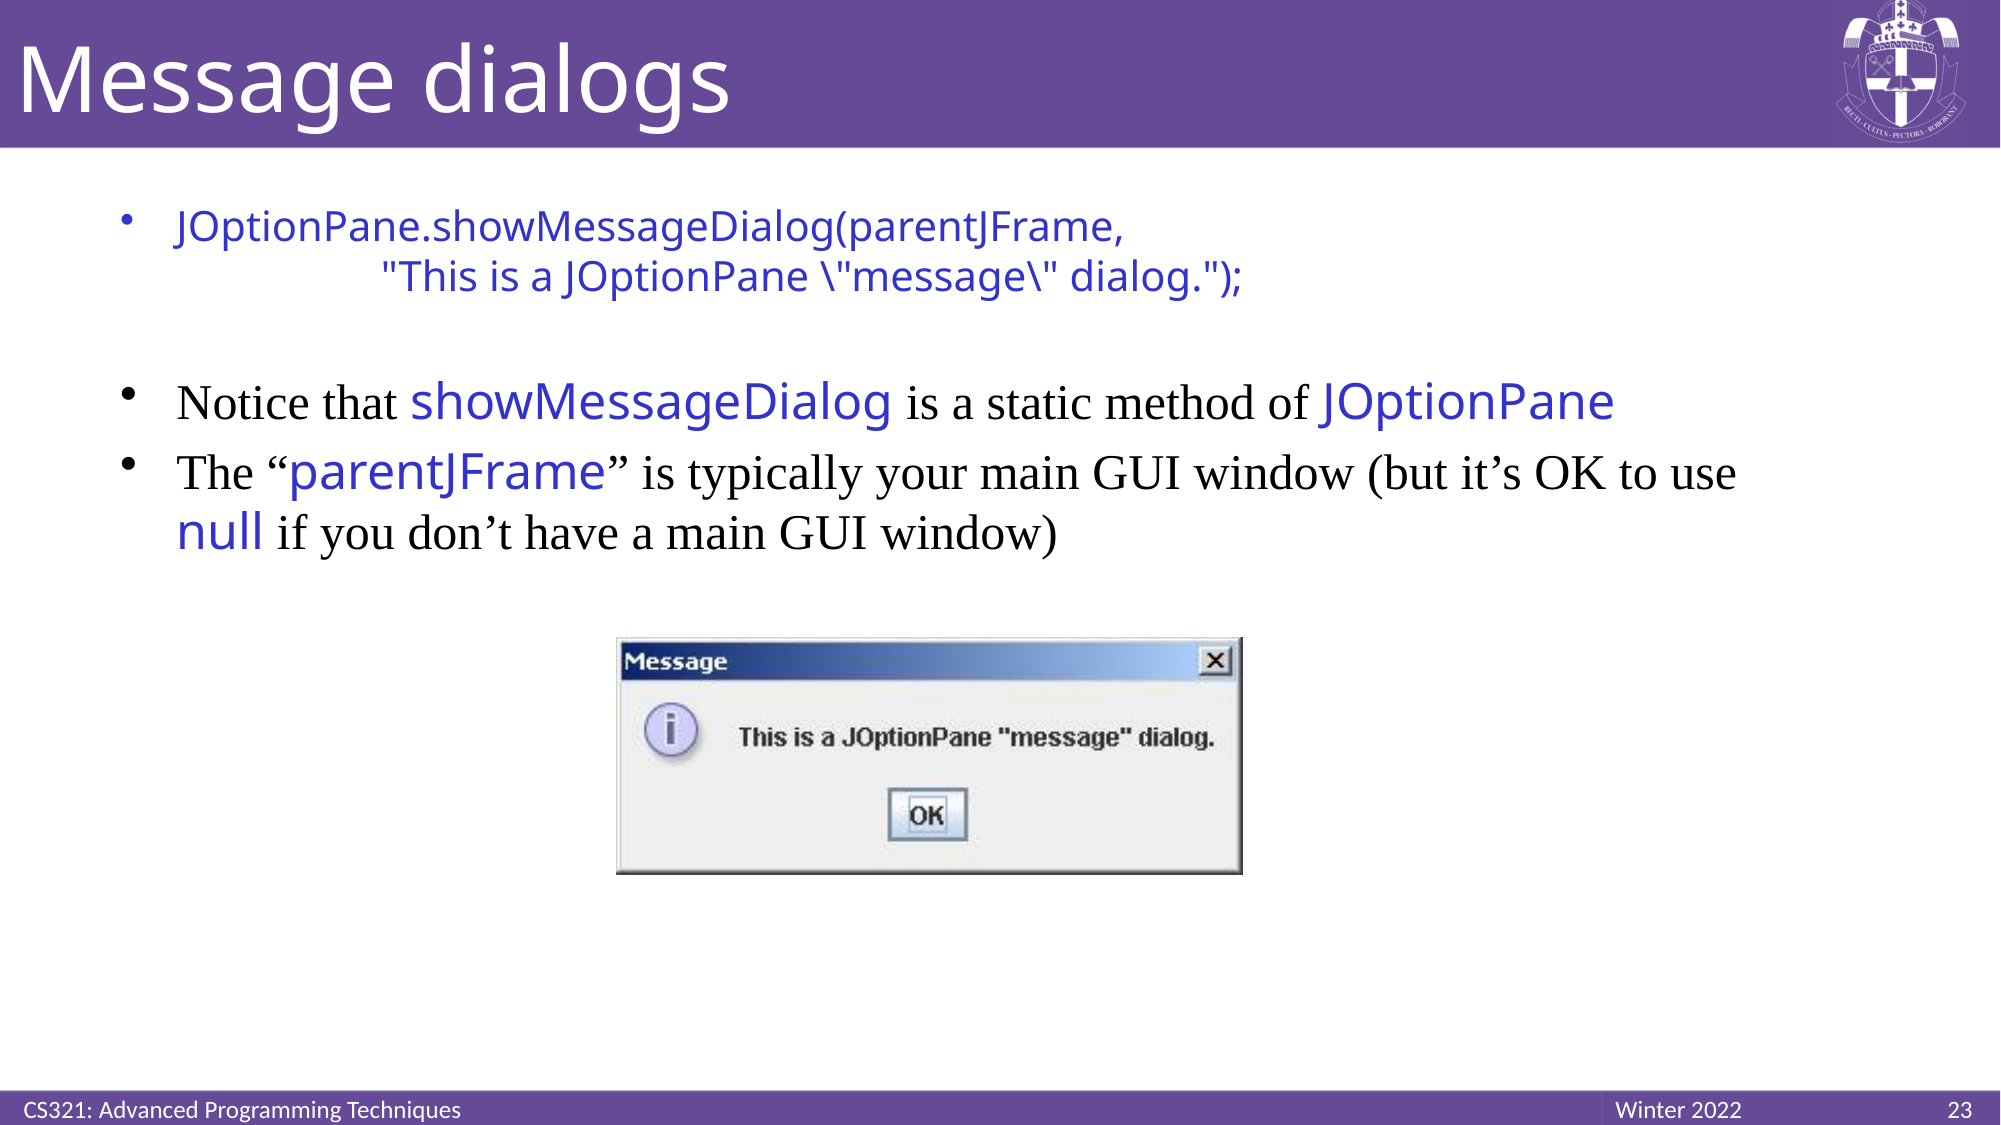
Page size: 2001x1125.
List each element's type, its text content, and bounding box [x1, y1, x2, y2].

slide_number 23 [1862, 1078, 1994, 1125]
title Message dialogs [0, 0, 1725, 192]
picture [0, 0, 2001, 1125]
picture [616, 637, 1243, 875]
list JOptionPane.showMessageDialog(parentJFrame, "This is a JOptionPane \"message\" dialog."); Notice that showMessageDialog is a static method of JOptionPane The “parentJFrame” is typically your main GUI window (but it’s OK to use null if you don’t have a main GUI window) [105, 191, 1831, 1017]
footer CS321: Advanced Programming Techniques [8, 1078, 499, 1125]
slide_number Winter 2022 [1600, 1078, 1862, 1125]
